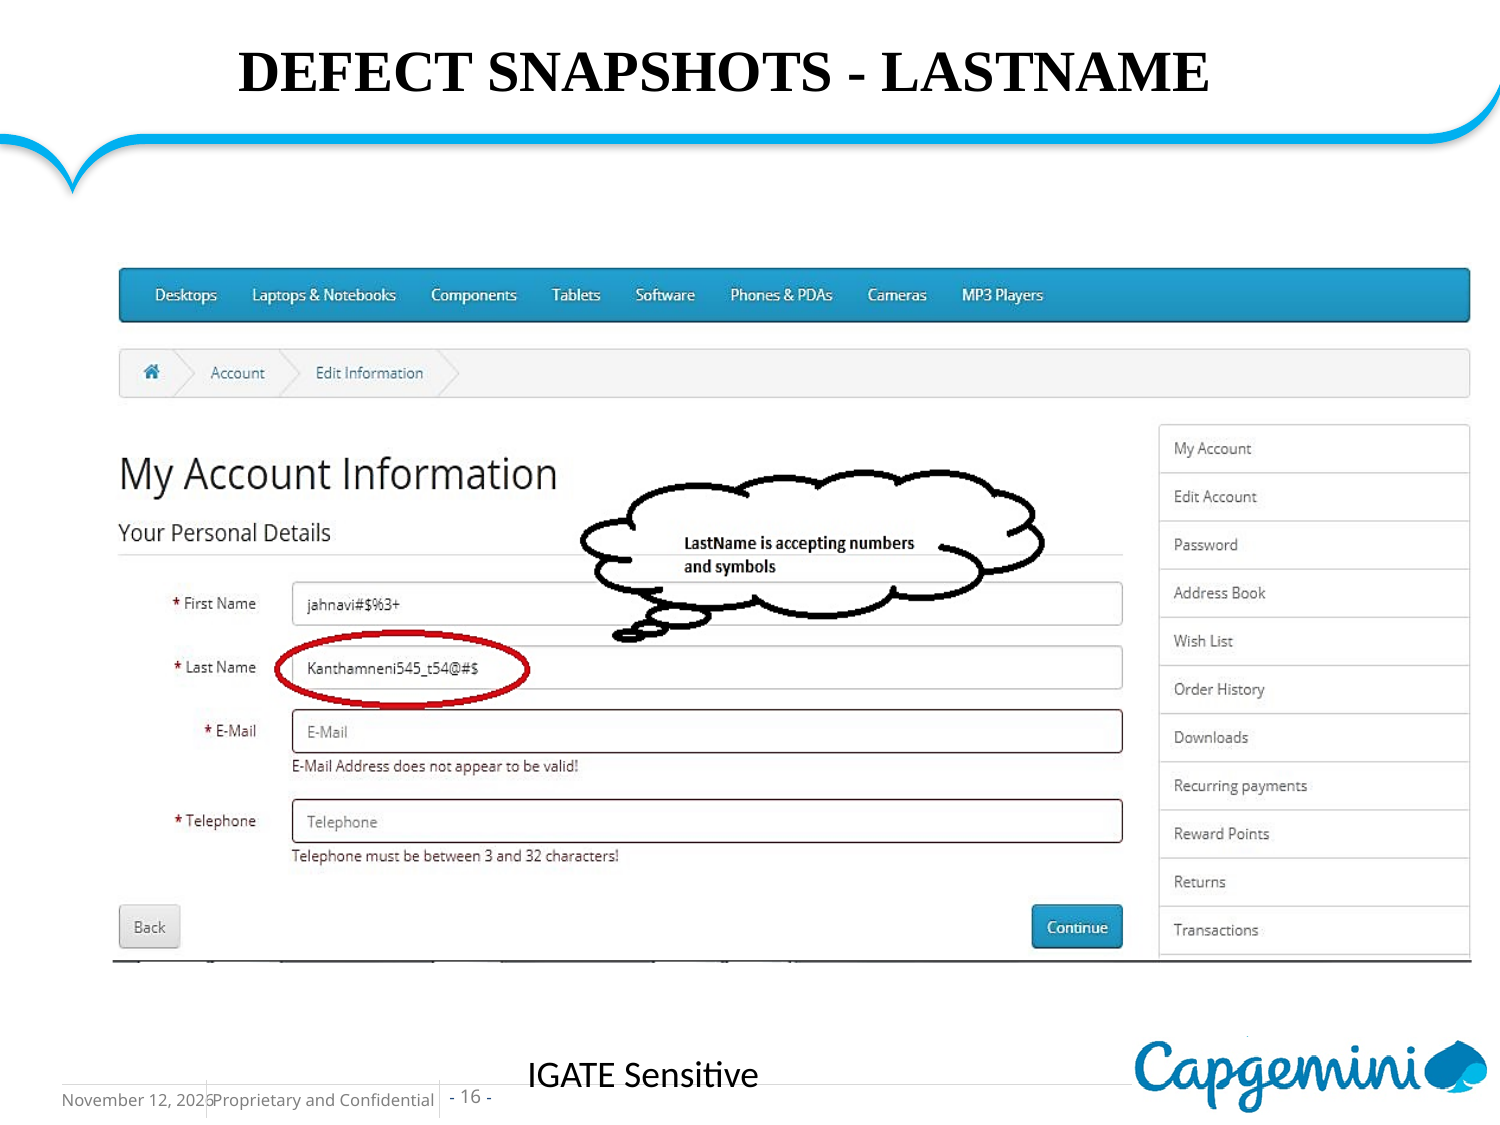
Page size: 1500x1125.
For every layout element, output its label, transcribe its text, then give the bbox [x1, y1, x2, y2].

footer IGATE Sensitive [512, 1042, 988, 1103]
title DEFECT SNAPSHOTS - LASTNAME [50, 3, 1400, 134]
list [112, 262, 1472, 963]
picture [1132, 1036, 1488, 1115]
